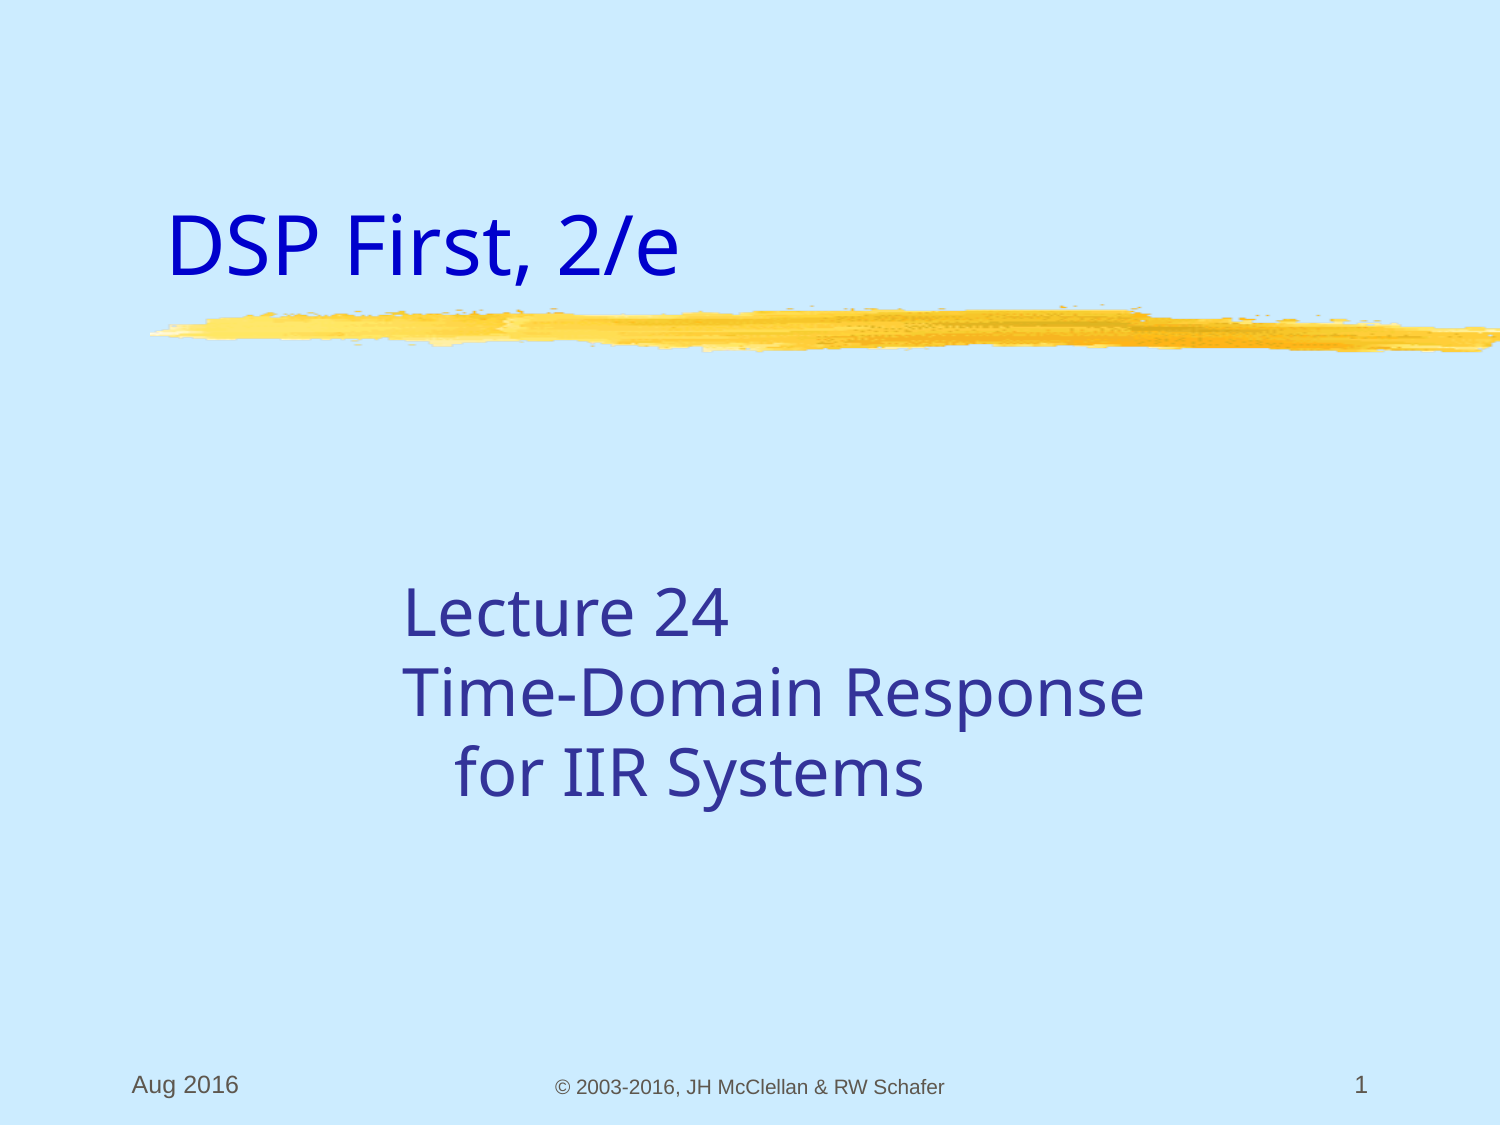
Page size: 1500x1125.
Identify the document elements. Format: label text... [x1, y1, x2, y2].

picture [150, 299, 1500, 363]
slide_number 1 [1083, 1021, 1384, 1107]
footer © 2003-2016, JH McClellan & RW Schafer [516, 1021, 984, 1107]
title DSP First, 2/e [149, 112, 1417, 301]
subtitle Lecture 24 Time-Domain Response for IIR Systems [387, 562, 1376, 854]
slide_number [116, 1021, 434, 1107]
